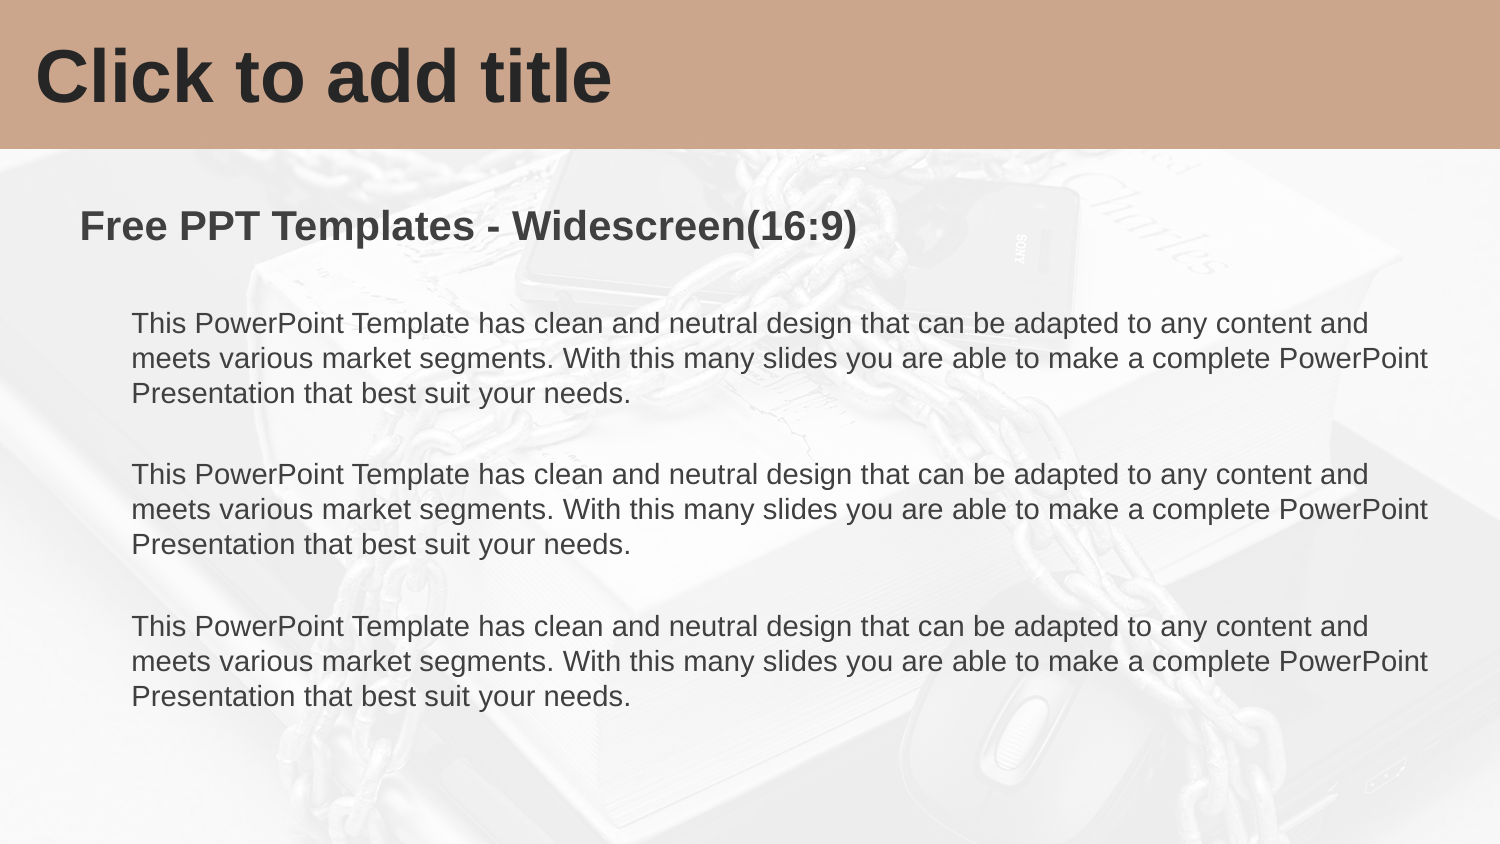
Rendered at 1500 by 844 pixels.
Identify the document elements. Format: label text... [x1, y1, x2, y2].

picture [0, 146, 1500, 844]
list This PowerPoint Template has clean and neutral design that can be adapted to any content and meets various market segments. With this many slides you are able to make a complete PowerPoint Presentation that best suit your needs. This PowerPoint Template has clean and neutral design that can be adapted to any content and meets various market segments. With this many slides you are able to make a complete PowerPoint Presentation that best suit your needs. This PowerPoint Template has clean and neutral design that can be adapted to any content and meets various market segments. With this many slides you are able to make a complete PowerPoint Presentation that best suit your needs. [66, 296, 1461, 788]
title Click to add title [0, 0, 1500, 146]
list Free PPT Templates - Widescreen(16:9) [64, 185, 1459, 262]
